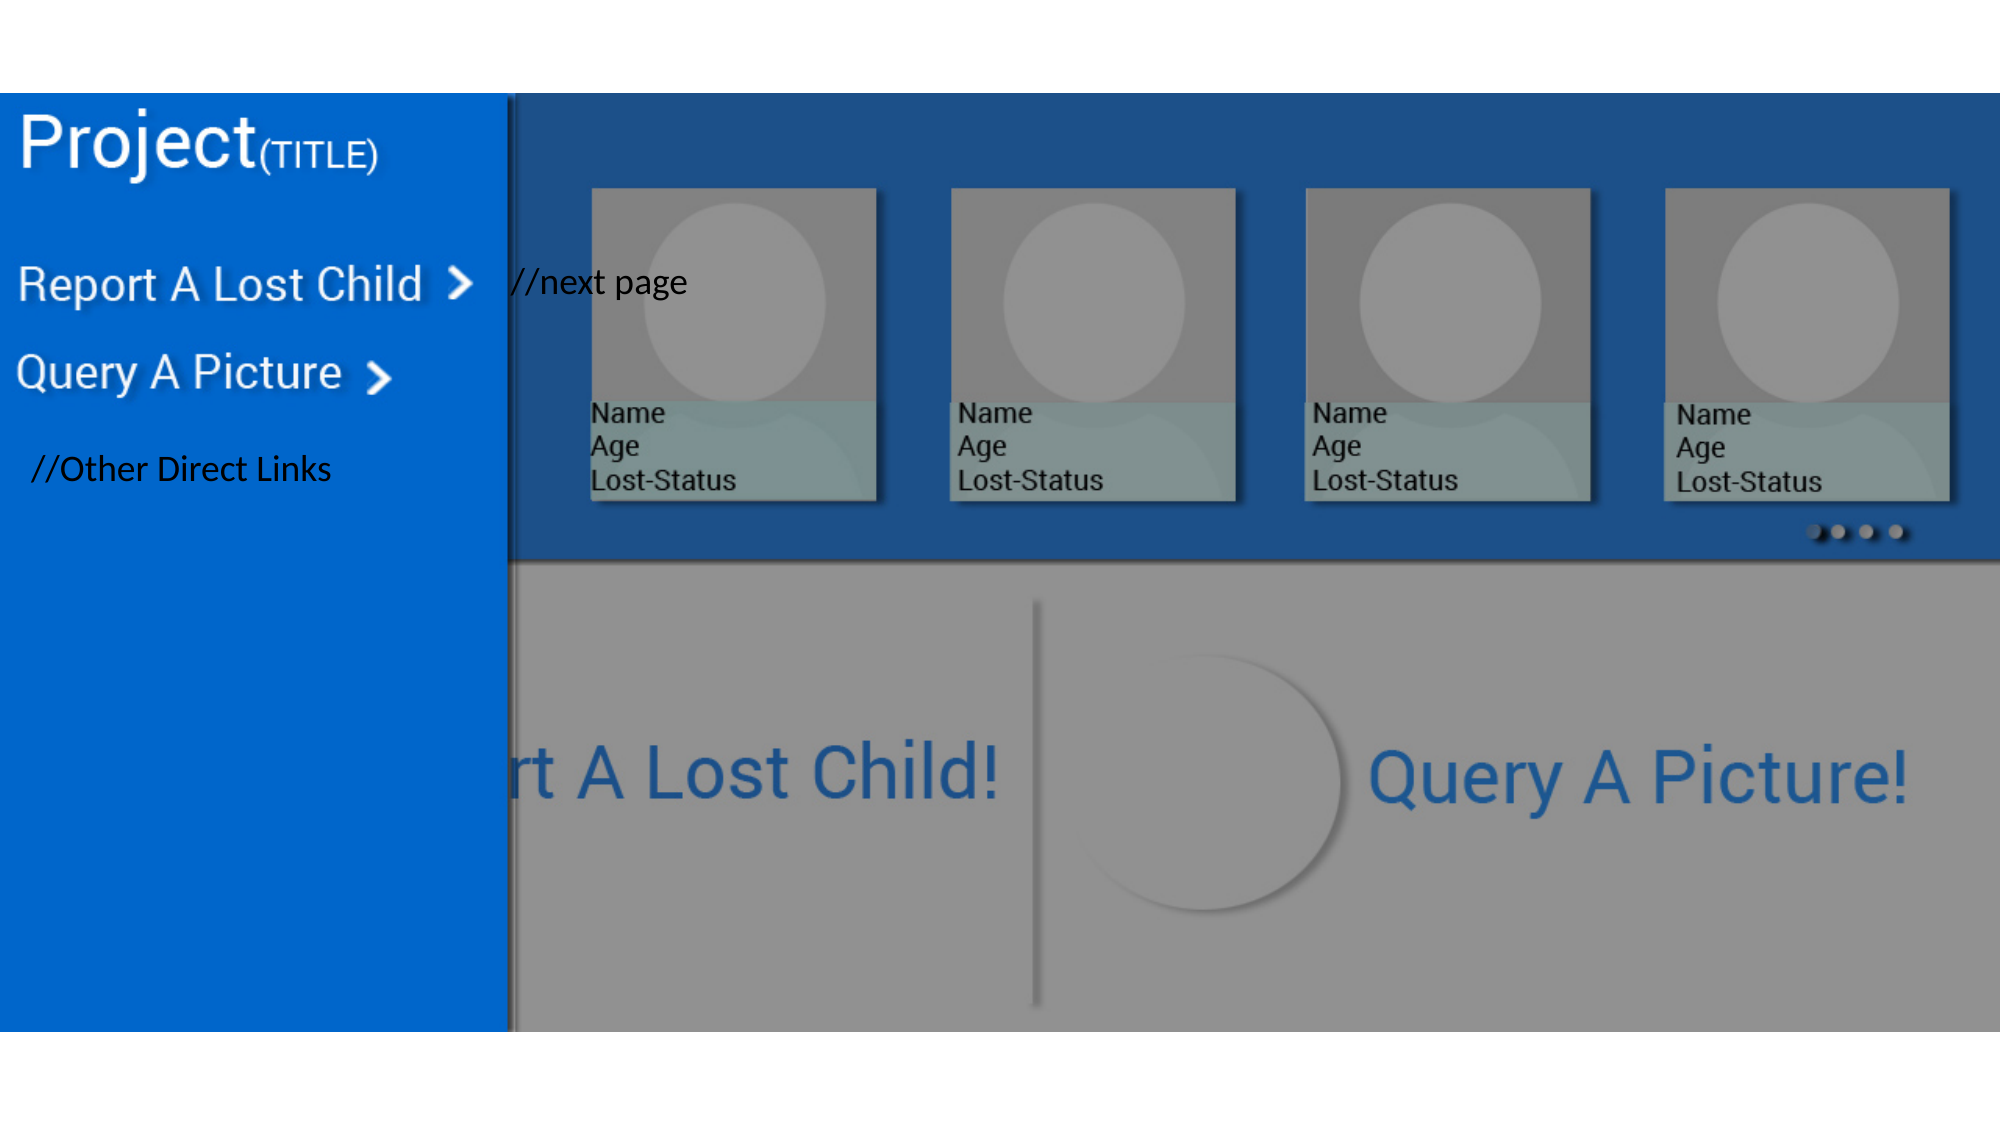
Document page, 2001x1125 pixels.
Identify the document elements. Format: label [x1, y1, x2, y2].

picture [0, 93, 2000, 1032]
